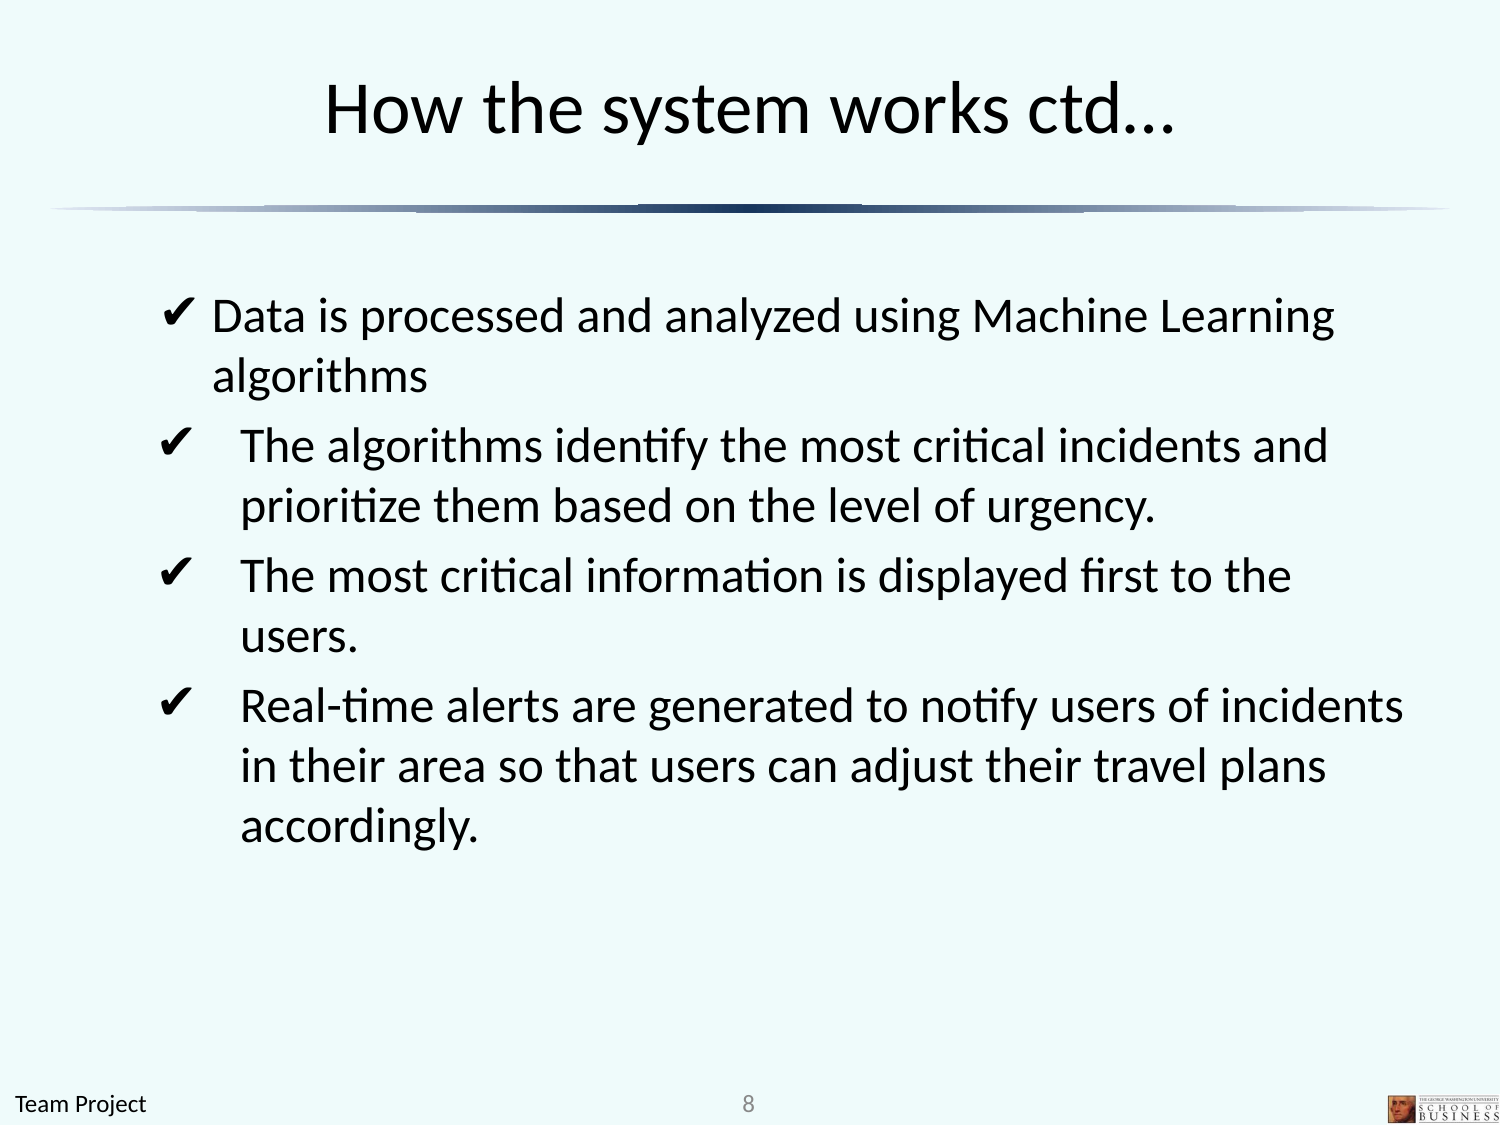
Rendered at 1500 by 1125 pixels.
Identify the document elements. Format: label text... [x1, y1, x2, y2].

list Data is processed and analyzed using Machine Learning algorithms The algorithms identify the most critical incidents and prioritize them based on the level of urgency. The most critical information is displayed first to the users. Real-time alerts are generated to notify users of incidents in their area so that users can adjust their travel plans accordingly. [75, 275, 1425, 1018]
picture [1387, 1094, 1500, 1125]
title How the system works ctd… [75, 24, 1425, 175]
